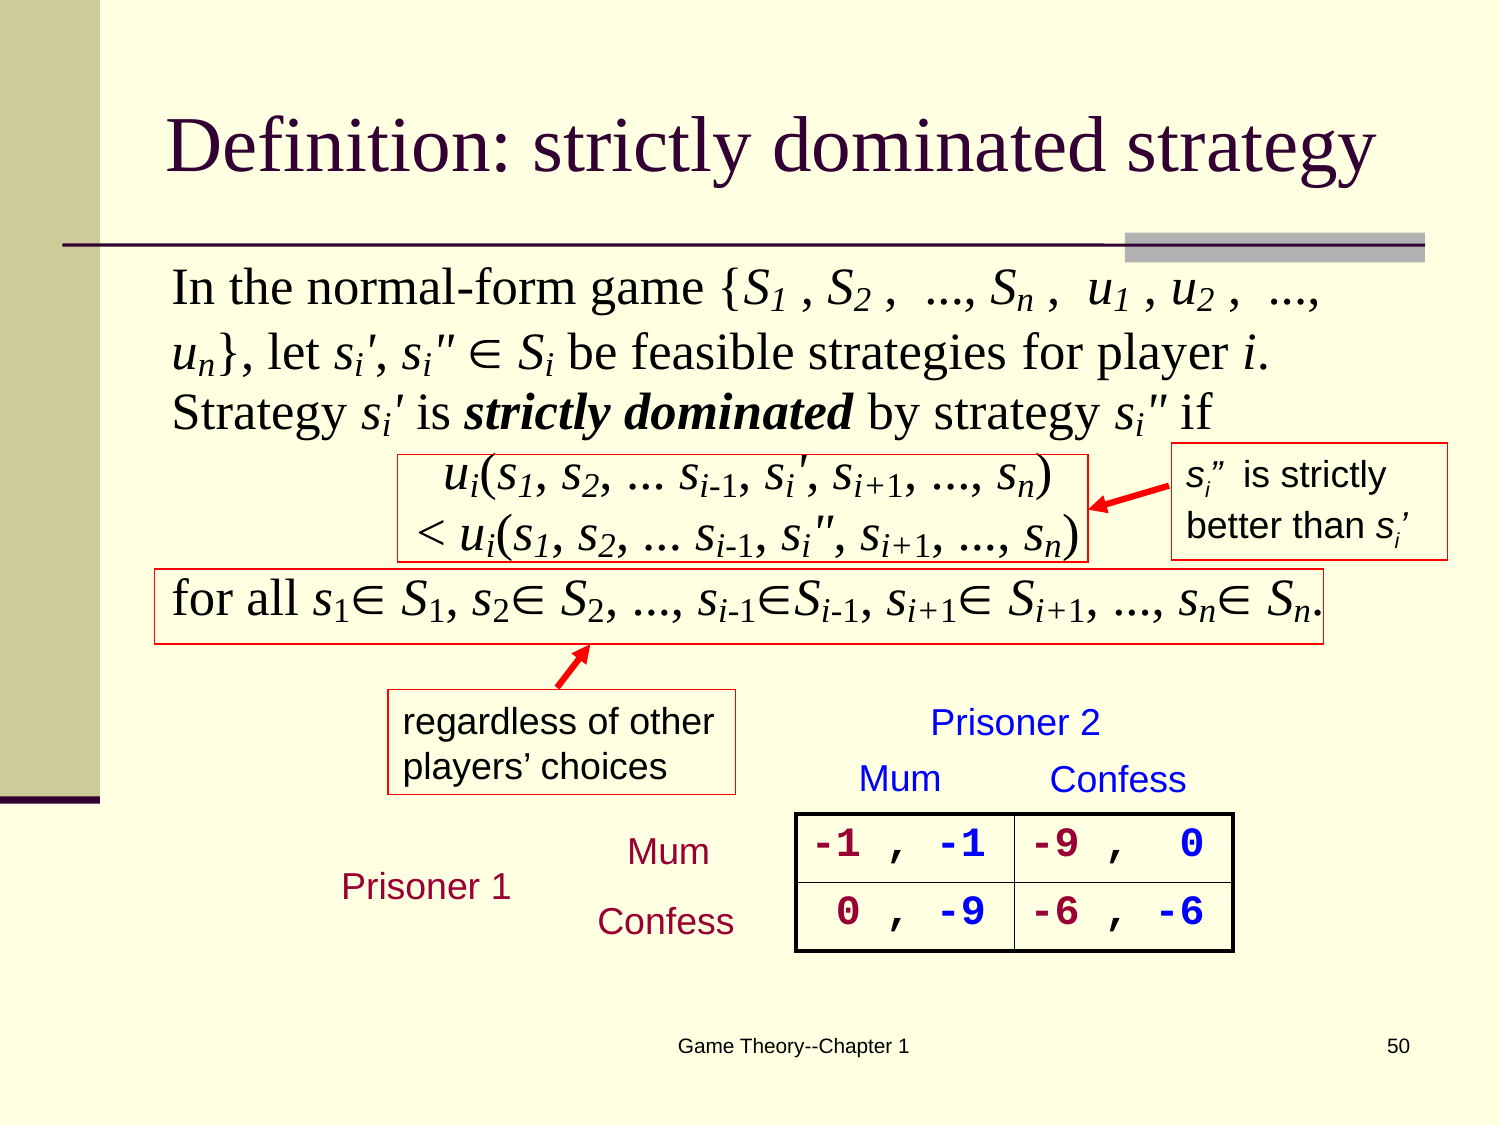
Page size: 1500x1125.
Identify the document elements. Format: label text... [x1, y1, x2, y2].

title Definition: strictly dominated strategy [149, 45, 1426, 234]
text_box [154, 568, 1324, 797]
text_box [397, 442, 1448, 563]
footer Game Theory--Chapter 1 [549, 1039, 1038, 1101]
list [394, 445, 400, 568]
slide_number 50 [1112, 1024, 1426, 1101]
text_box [302, 805, 548, 916]
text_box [171, 802, 1325, 1030]
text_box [553, 805, 1225, 951]
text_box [171, 255, 1325, 567]
